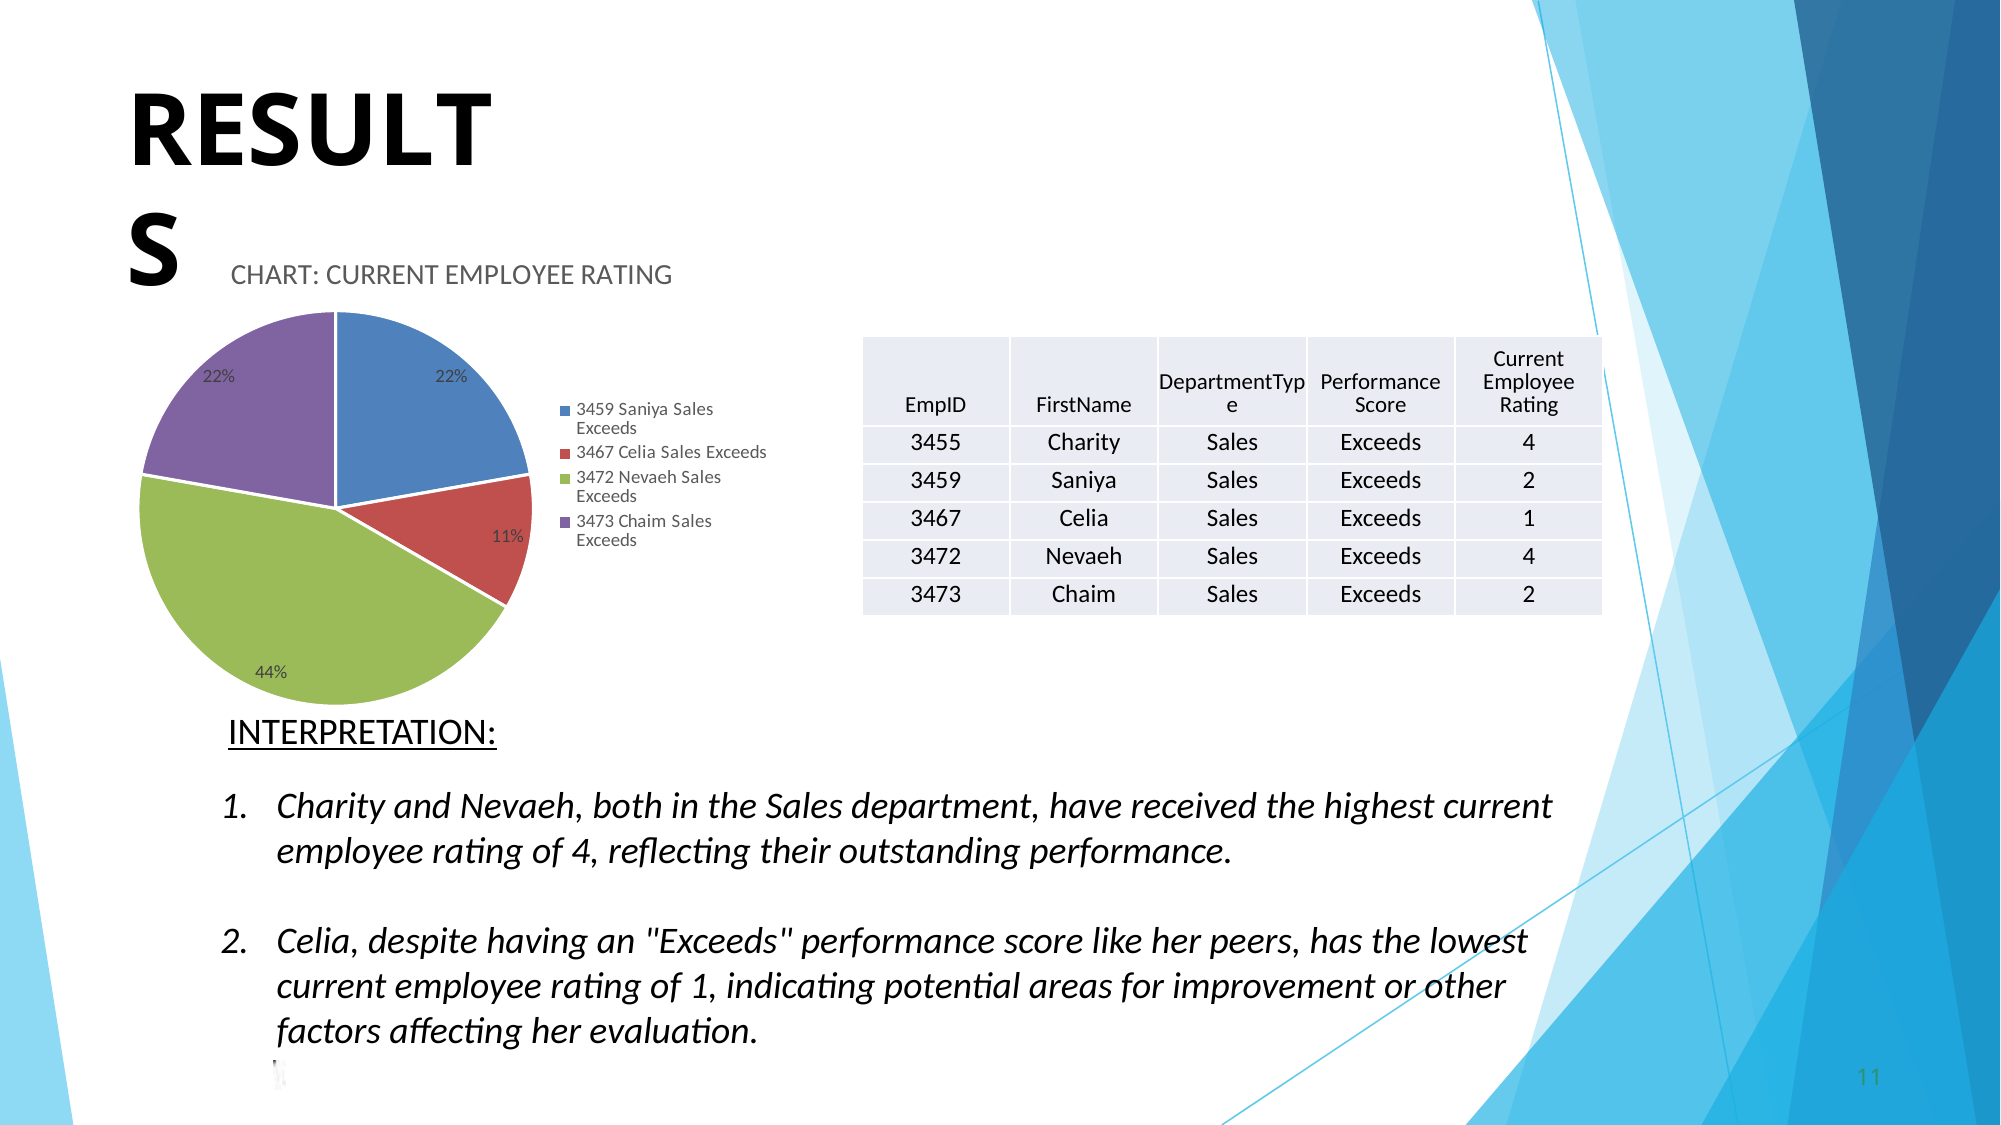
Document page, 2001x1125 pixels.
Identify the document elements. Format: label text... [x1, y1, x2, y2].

table_cell Nevaeh [1011, 541, 1157, 577]
table_cell 3467 [863, 503, 1009, 539]
table_cell Charity [1011, 427, 1157, 463]
table_cell Exceeds [1308, 541, 1454, 577]
table_cell 3455 [863, 427, 1009, 463]
table_cell Saniya [1011, 465, 1157, 501]
table_cell 2 [1456, 465, 1602, 501]
table_cell Sales [1159, 465, 1306, 501]
table_cell Sales [1159, 541, 1306, 577]
table_cell Sales [1159, 579, 1306, 615]
text_box Charity and Nevaeh, both in the Sales department, have received the highest current employee rating of 4, reflecting their outstanding performance. Celia, despite having an "Exceeds" performance score like her peers, has the lowest current employee rating of 1, indicating potential areas for improvement or other factors affecting her evaluation. [205, 773, 1604, 1058]
table_cell 4 [1456, 541, 1602, 577]
table_cell Exceeds [1308, 465, 1454, 501]
title RESULTS [123, 63, 524, 234]
table_header DepartmentType [1159, 337, 1306, 425]
picture [273, 1060, 287, 1091]
text_box 11 [1849, 1061, 1888, 1095]
table_cell Sales [1159, 503, 1306, 539]
table_cell Sales [1159, 427, 1306, 463]
table_cell Exceeds [1308, 579, 1454, 615]
table_cell 3472 [863, 541, 1009, 577]
table_cell Chaim [1011, 579, 1157, 615]
chart [117, 236, 786, 717]
table_cell Exceeds [1308, 427, 1454, 463]
table_cell Celia [1011, 503, 1157, 539]
table_header Performance Score [1308, 337, 1454, 425]
table_cell 1 [1456, 503, 1602, 539]
table_cell 3473 [863, 579, 1009, 615]
table_header Current Employee Rating [1456, 337, 1602, 425]
table_header EmpID [863, 337, 1009, 425]
table_cell 3459 [863, 465, 1009, 501]
table_cell Exceeds [1308, 503, 1454, 539]
text_box INTERPRETATION: [213, 700, 1215, 760]
table_cell 2 [1456, 579, 1602, 615]
table_header FirstName [1011, 337, 1157, 425]
table_cell 4 [1456, 427, 1602, 463]
